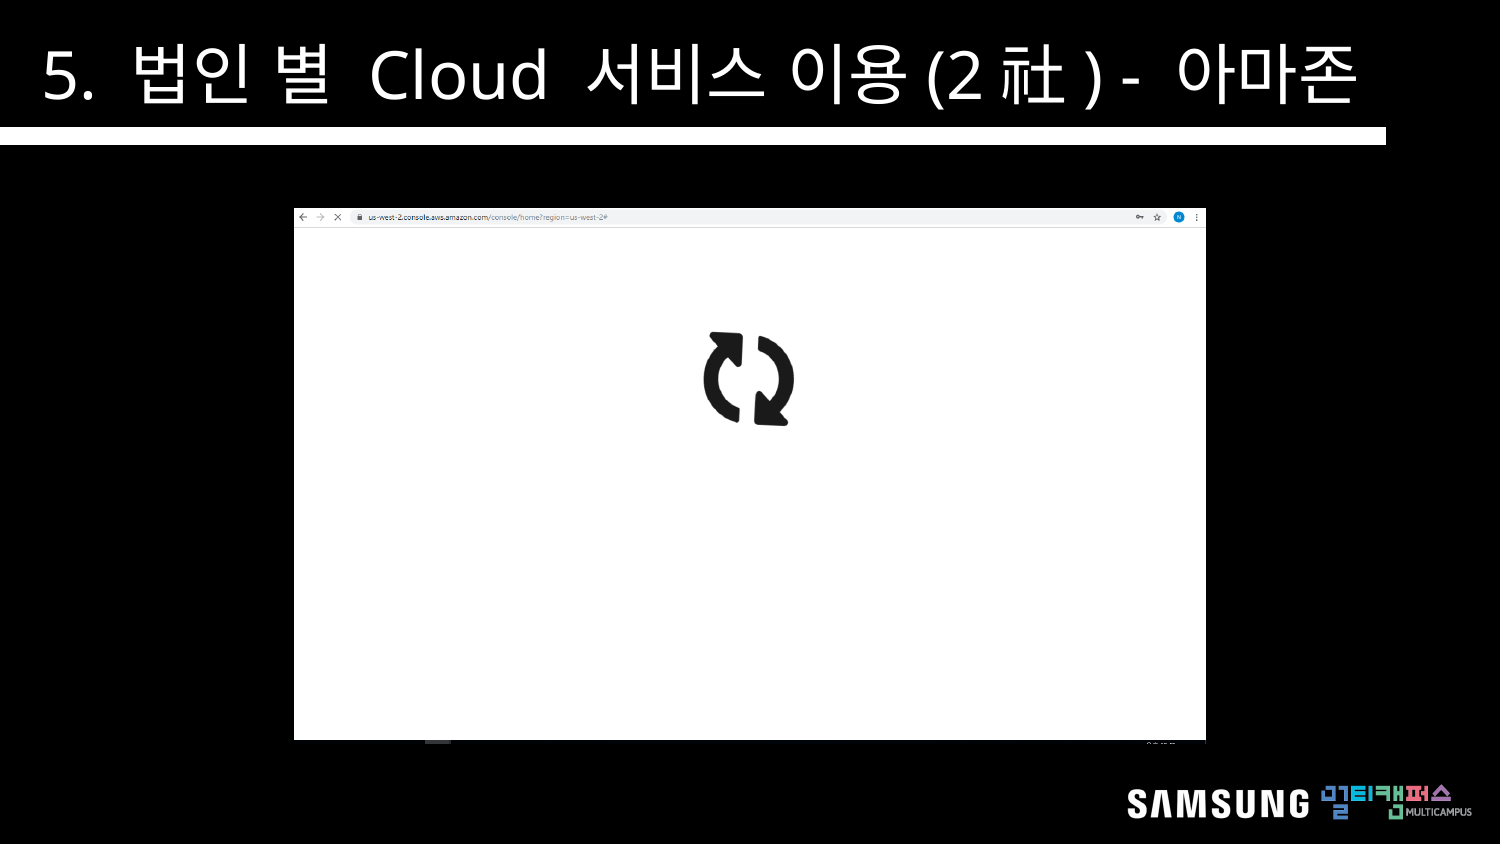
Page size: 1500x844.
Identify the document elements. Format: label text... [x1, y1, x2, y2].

subtitle 5. 법인 별 Cloud 서비스 이용(2社) - 아마존 [26, 17, 1377, 117]
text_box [1126, 781, 1475, 823]
picture [294, 207, 1206, 744]
